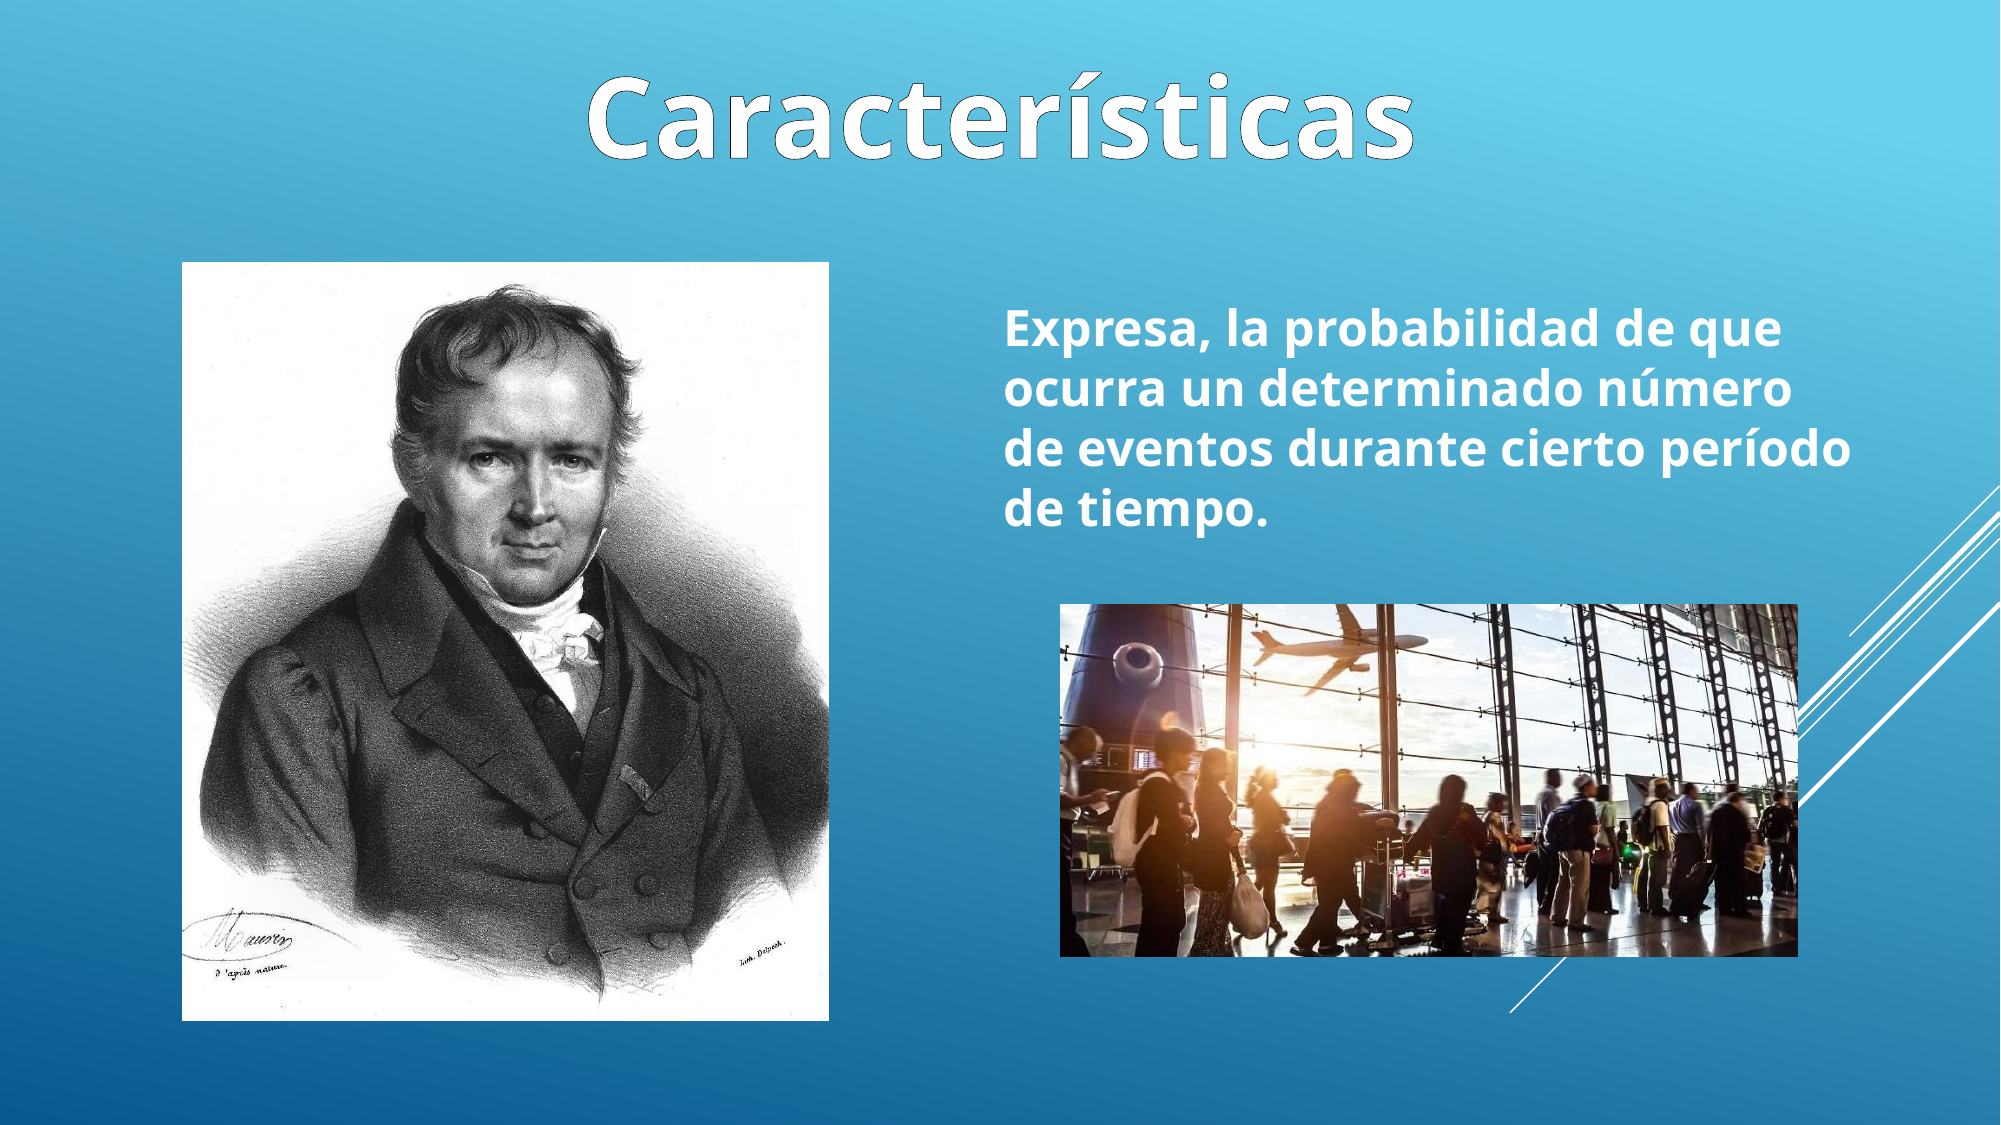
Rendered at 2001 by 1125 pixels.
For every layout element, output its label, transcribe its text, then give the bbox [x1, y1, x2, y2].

picture [182, 262, 829, 1021]
text_box Características [567, 38, 1433, 189]
picture [1059, 604, 1798, 958]
text_box Expresa, la probabilidad de que ocurra un determinado número de eventos durante cierto período de tiempo. [988, 289, 1870, 544]
